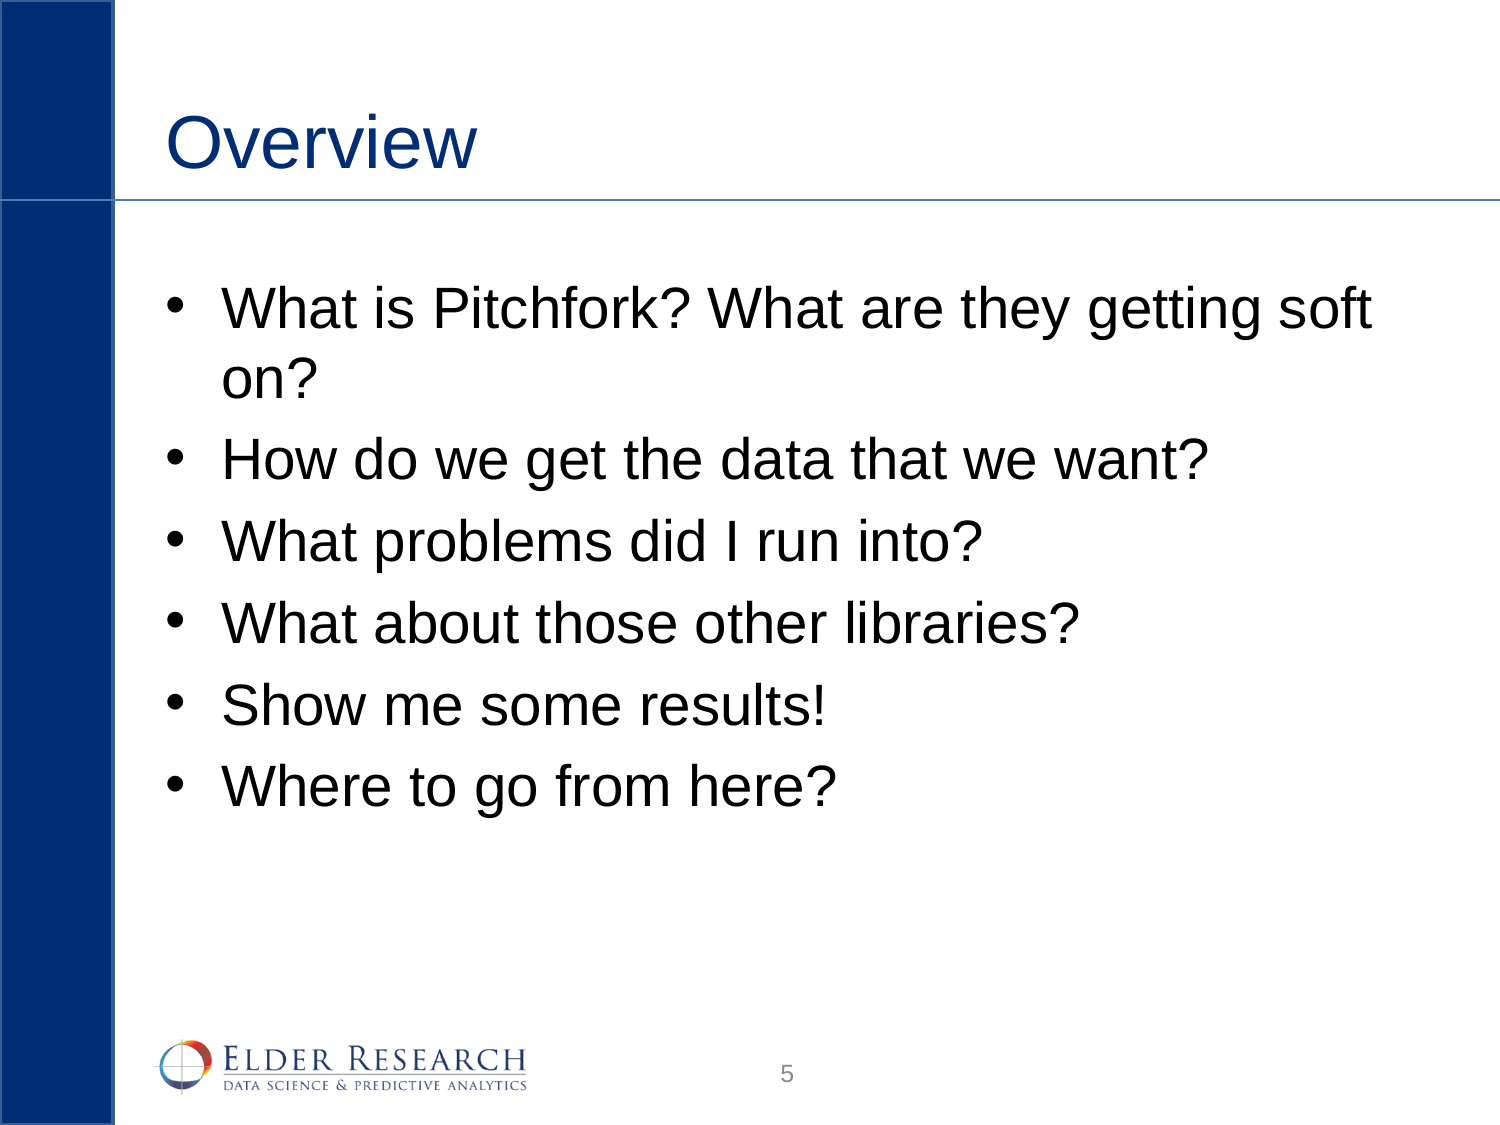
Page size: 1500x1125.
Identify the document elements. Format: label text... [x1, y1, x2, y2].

list What is Pitchfork? What are they getting soft on? How do we get the data that we want? What problems did I run into? What about those other libraries? Show me some results! Where to go from here? [150, 262, 1425, 1005]
title Overview [150, 45, 1425, 233]
footer 5 [549, 1042, 1025, 1103]
picture [150, 1036, 534, 1098]
